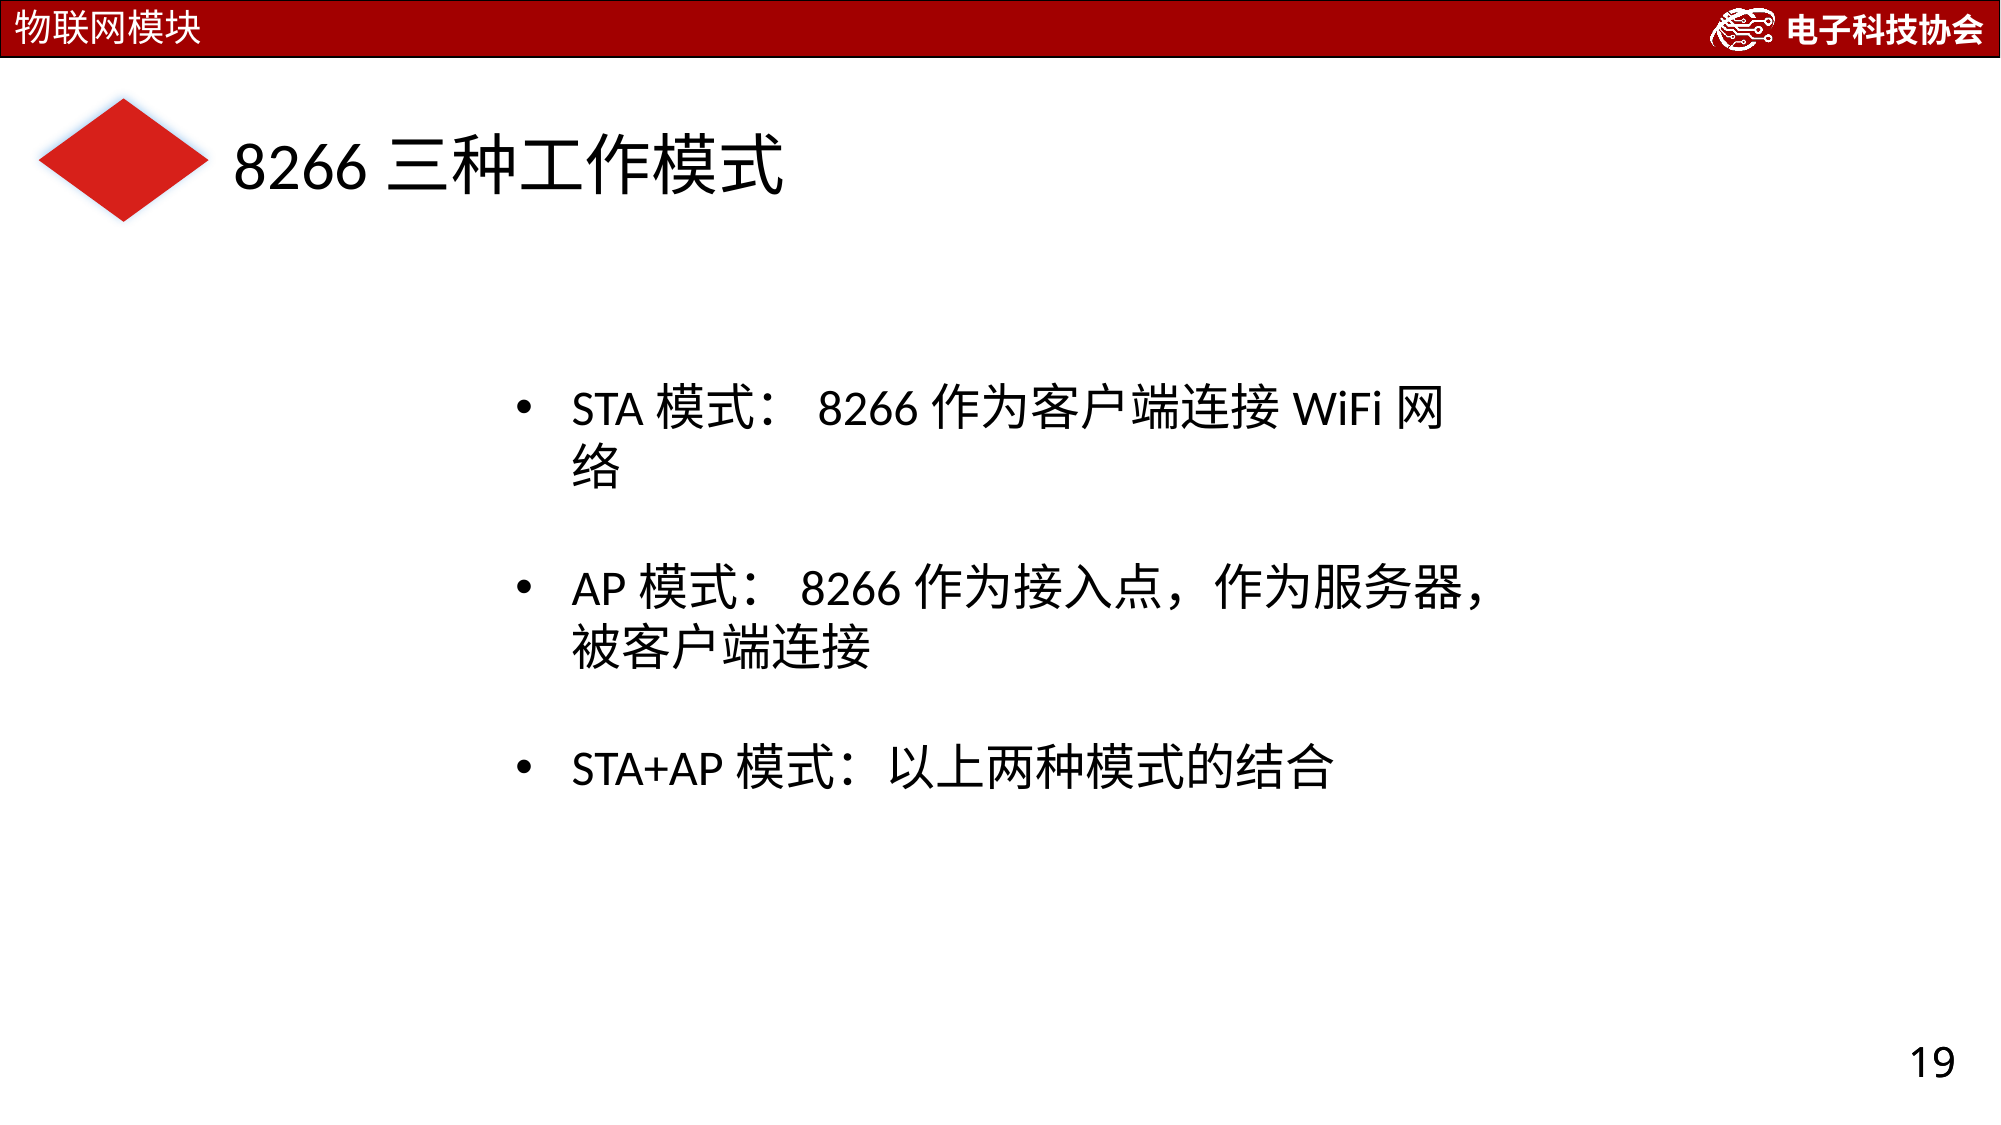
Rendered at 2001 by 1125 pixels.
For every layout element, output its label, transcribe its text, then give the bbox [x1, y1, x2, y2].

title 物联网模块 [0, 1, 1232, 58]
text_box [38, 98, 961, 222]
text_box STA模式：8266作为客户端连接WiFi网络 AP模式：8266作为接入点，作为服务器，被客户端连接 STA+AP模式：以上两种模式的结合 [500, 368, 1500, 804]
picture [1710, 8, 1775, 51]
